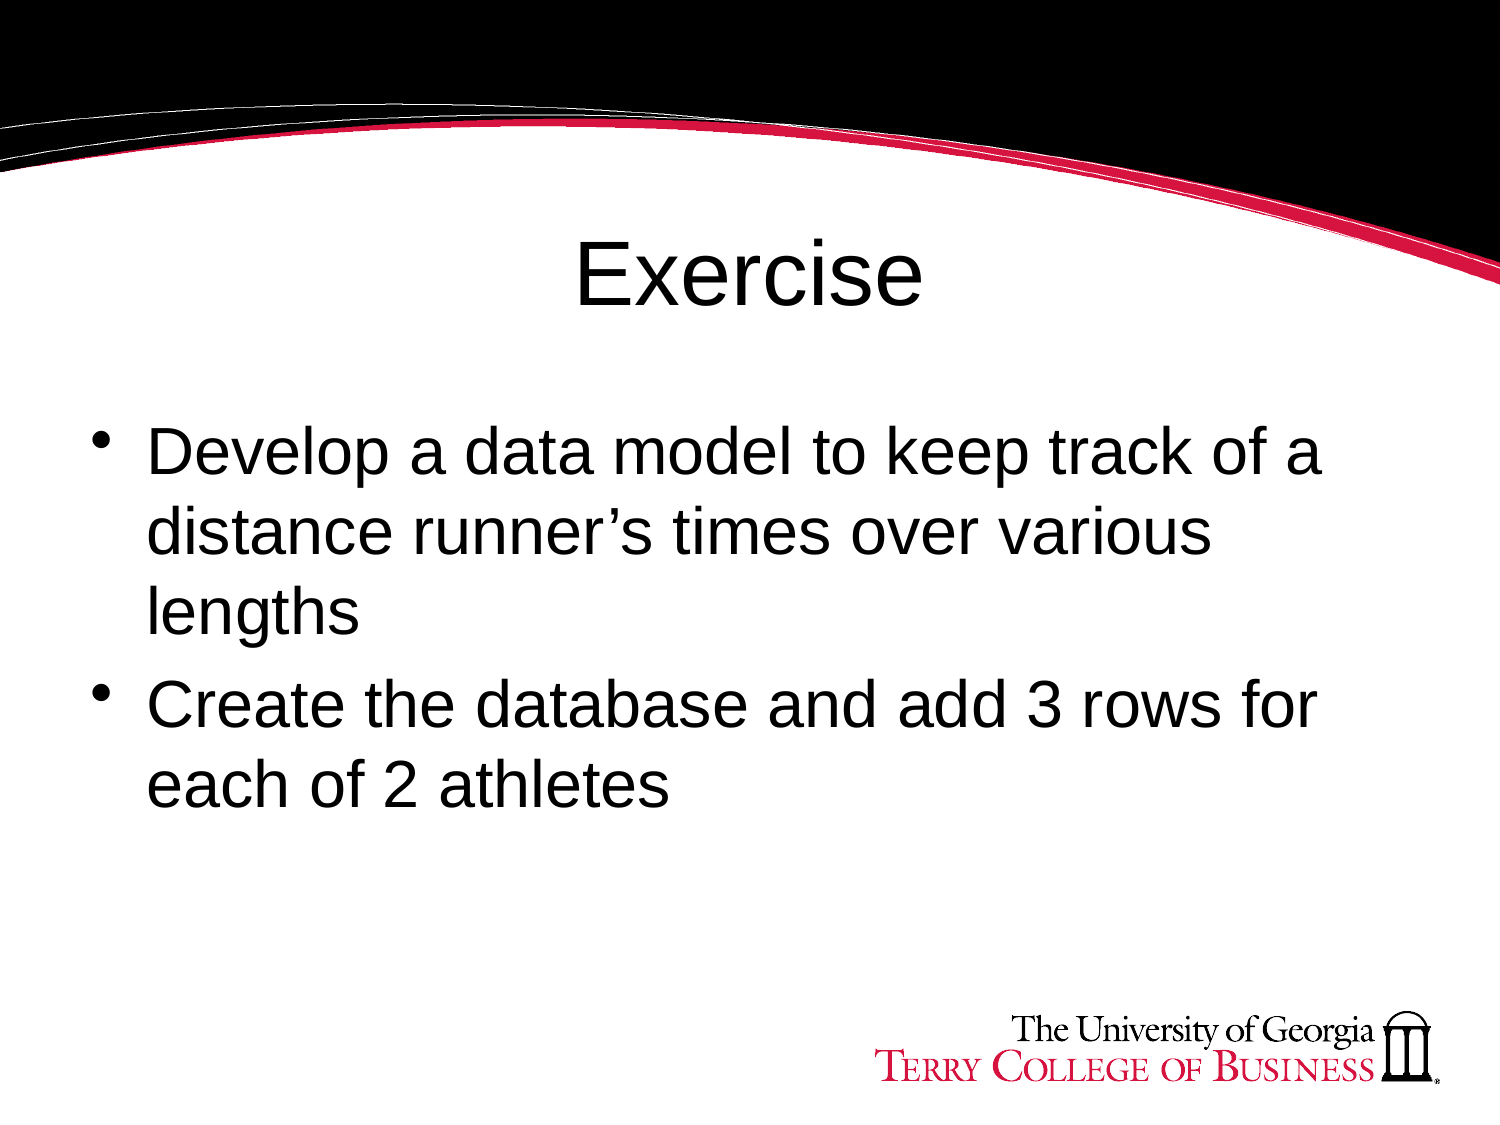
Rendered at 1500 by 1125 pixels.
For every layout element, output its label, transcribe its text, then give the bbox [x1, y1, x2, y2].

list Develop a data model to keep track of a distance runner’s times over various lengths Create the database and add 3 rows for each of 2 athletes [75, 399, 1425, 1005]
title Exercise [75, 174, 1425, 363]
picture [0, 0, 1500, 286]
picture [875, 1011, 1440, 1084]
